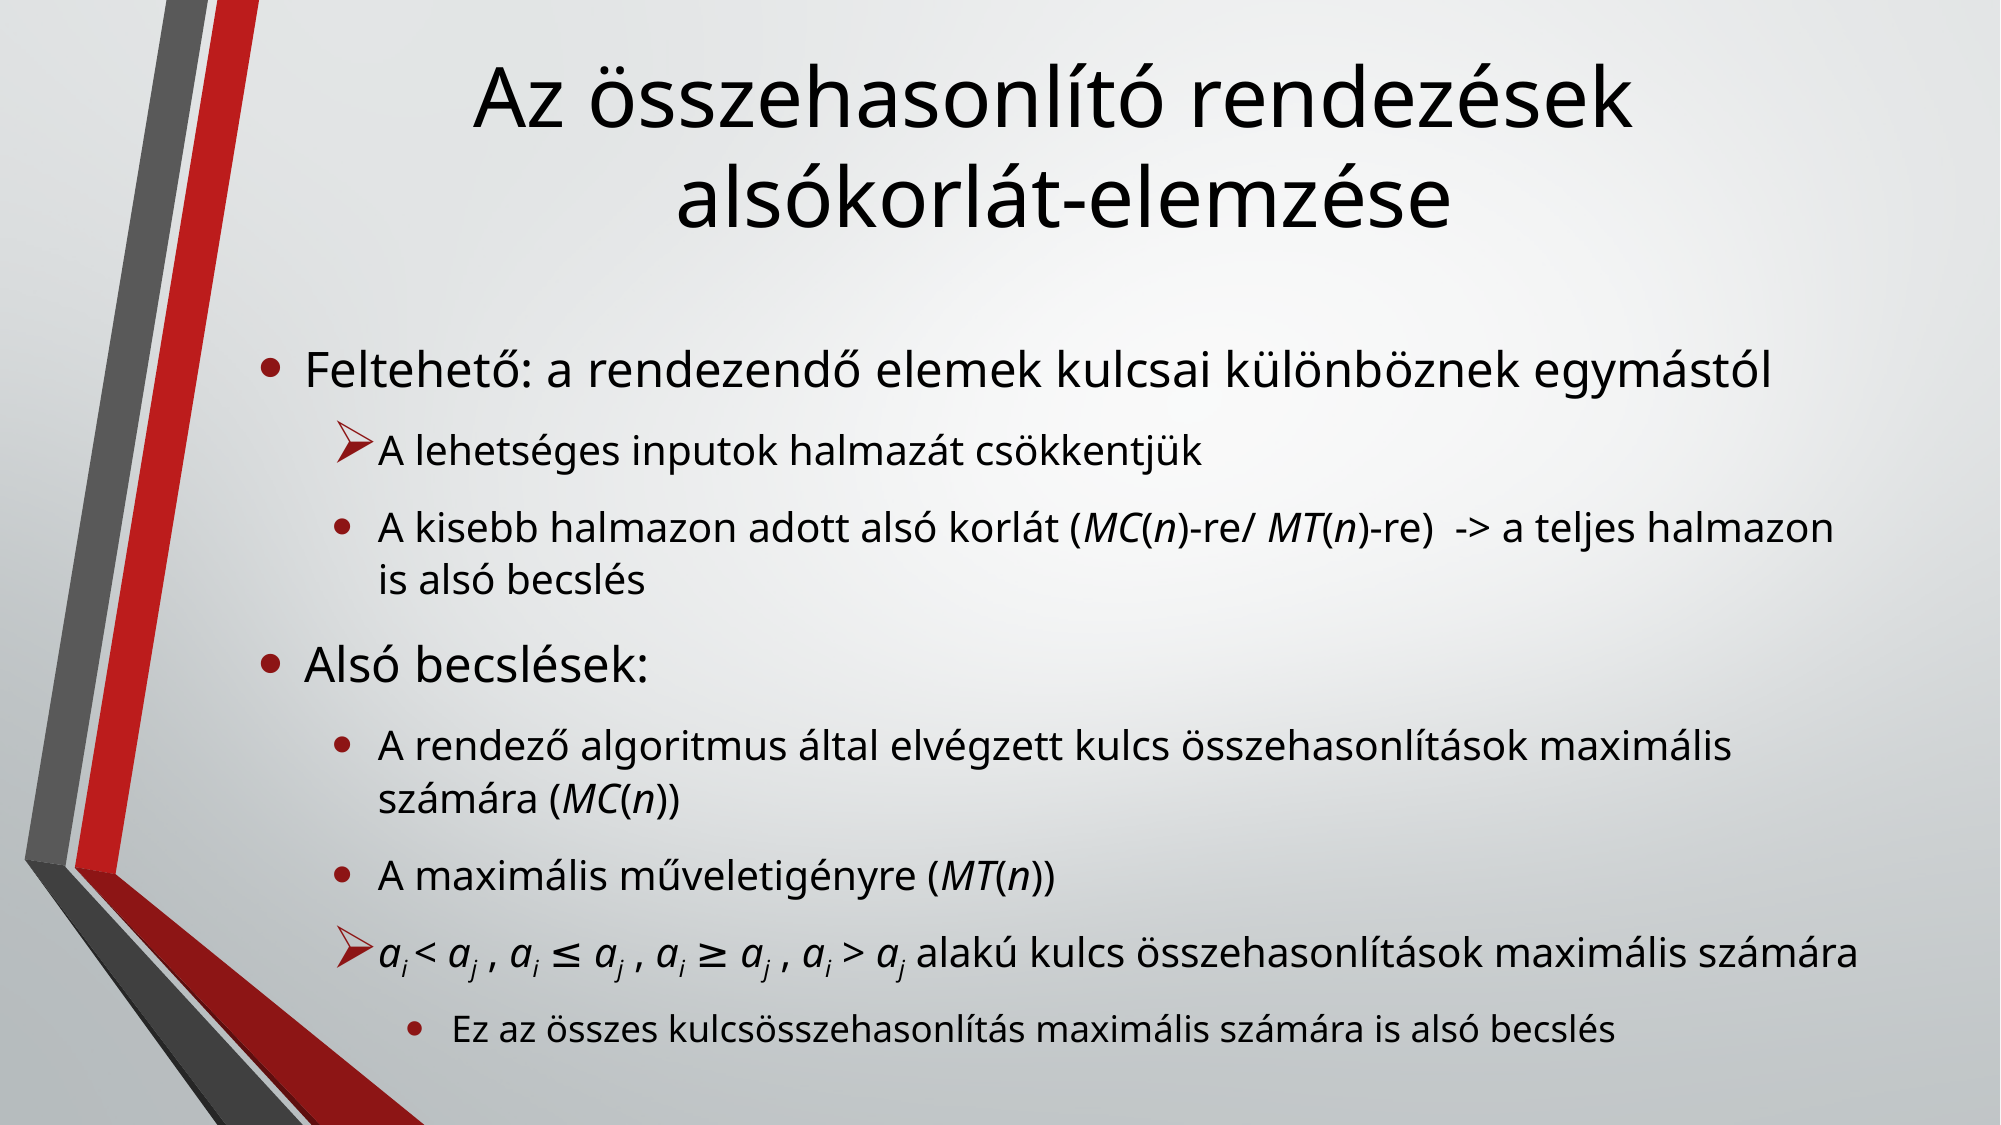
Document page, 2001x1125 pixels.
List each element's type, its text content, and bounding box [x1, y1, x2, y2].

title Az összehasonlító rendezések alsókorlát-elemzése [243, 0, 1887, 288]
list Feltehető: a rendezendő elemek kulcsai különböznek egymástól A lehetséges inputok halmazát csökkentjük A kisebb halmazon adott alsó korlát (MC(n)-re/ MT(n)-re) -> a teljes halmazon is alsó becslés Alsó becslések: A rendező algoritmus által elvégzett kulcs összehasonlítások maximális számára (MC(n)) A maximális műveletigényre (MT(n)) ai < aj , ai ≤ aj , ai ≥ aj , ai > aj alakú kulcs összehasonlítások maximális számára Ez az összes kulcsösszehasonlítás maximális számára is alsó becslés [243, 322, 1887, 1062]
